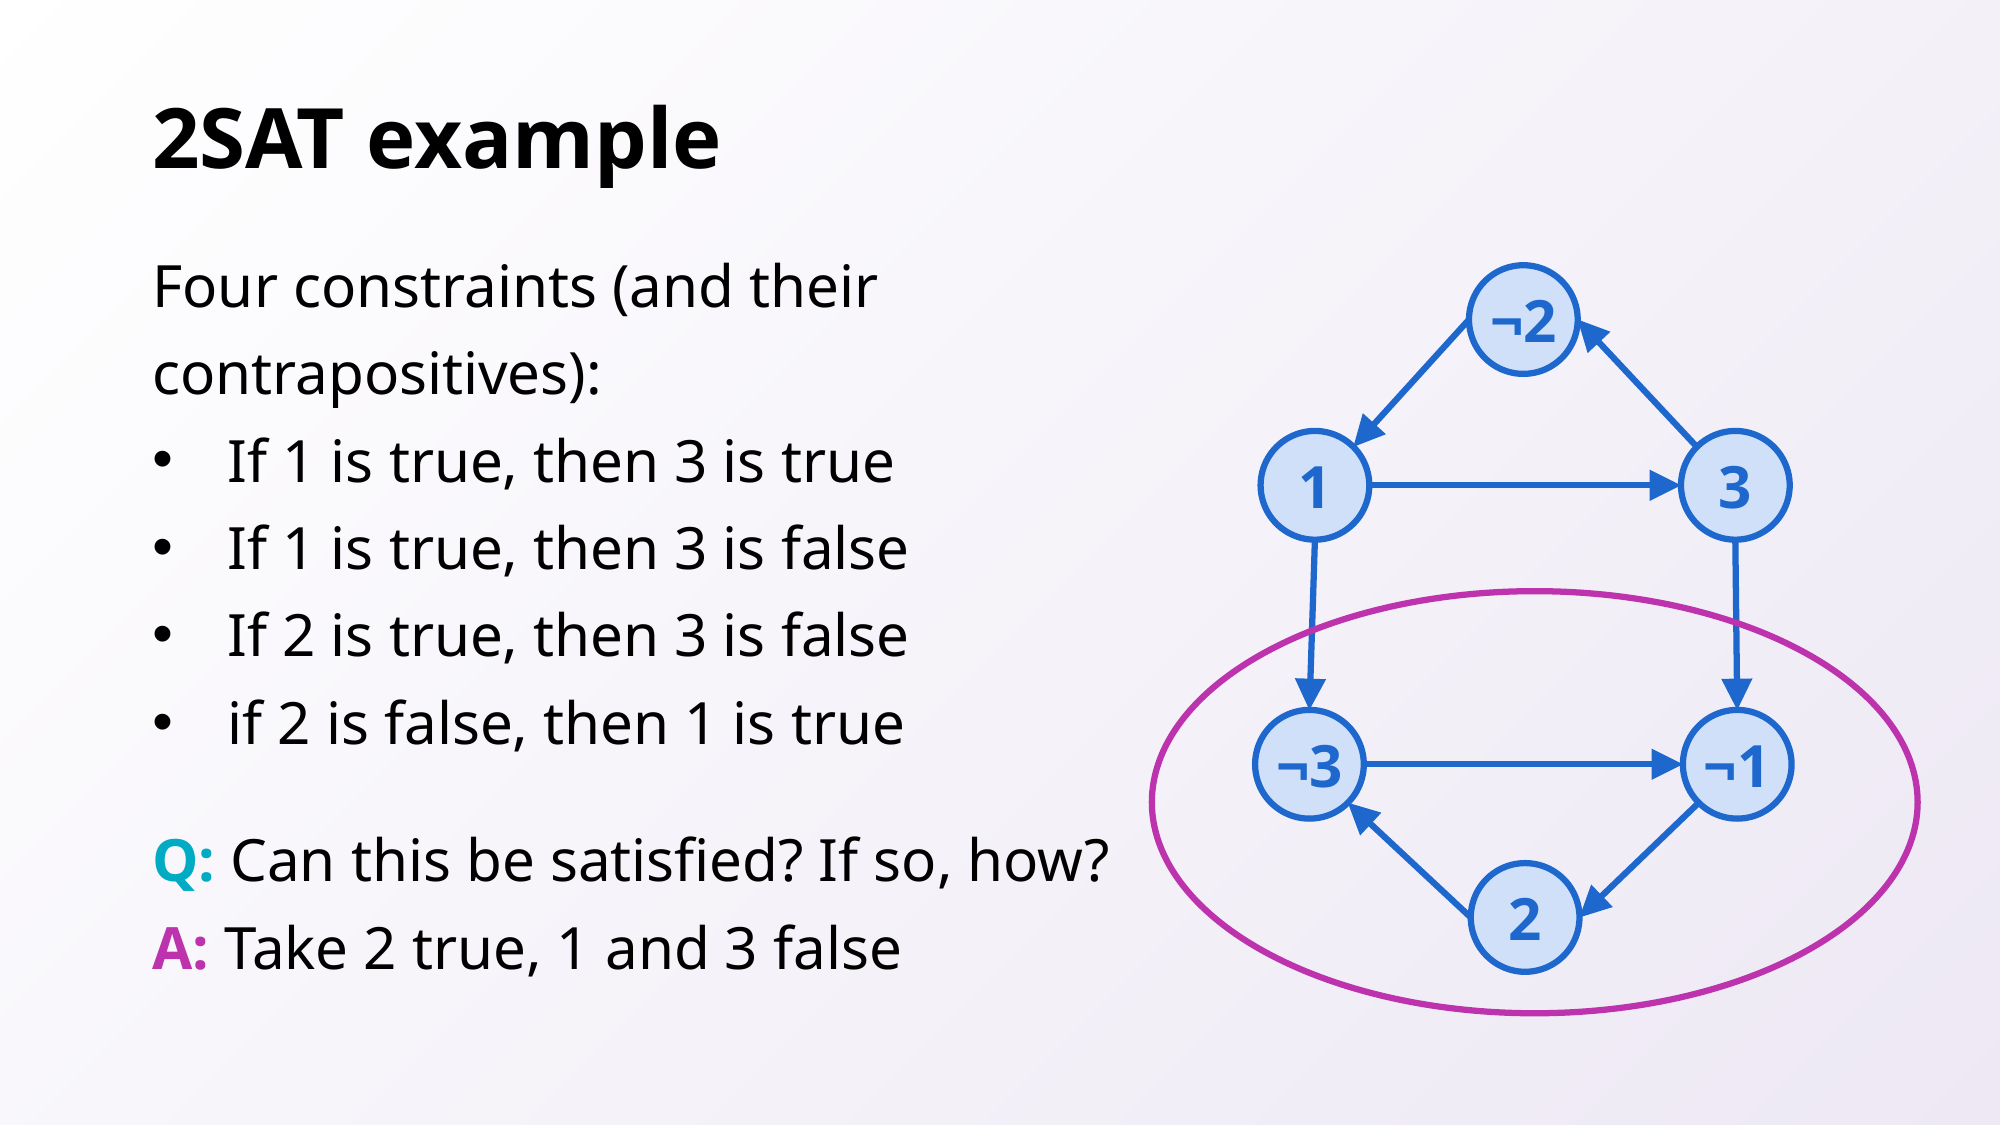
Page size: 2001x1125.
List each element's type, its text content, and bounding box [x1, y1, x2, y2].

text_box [1308, 539, 1316, 711]
text_box [1150, 589, 1920, 1015]
text_box 3 [1679, 429, 1792, 542]
text_box 1 [1259, 429, 1371, 542]
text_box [1347, 802, 1472, 918]
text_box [1578, 802, 1700, 918]
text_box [1577, 319, 1698, 448]
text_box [1734, 539, 1738, 711]
title 2SAT example [137, 59, 1863, 224]
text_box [1352, 319, 1470, 448]
list Four constraints (and their contrapositives): If 1 is true, then 3 is true If 1 is true, then 3 is false If 2 is true, then 3 is false if 2 is false, then 1 is true Q: Can this be satisfied? If so, how? A: Take 2 true, 1 and 3 false [137, 223, 1152, 1014]
text_box ¬2 [1467, 263, 1580, 376]
